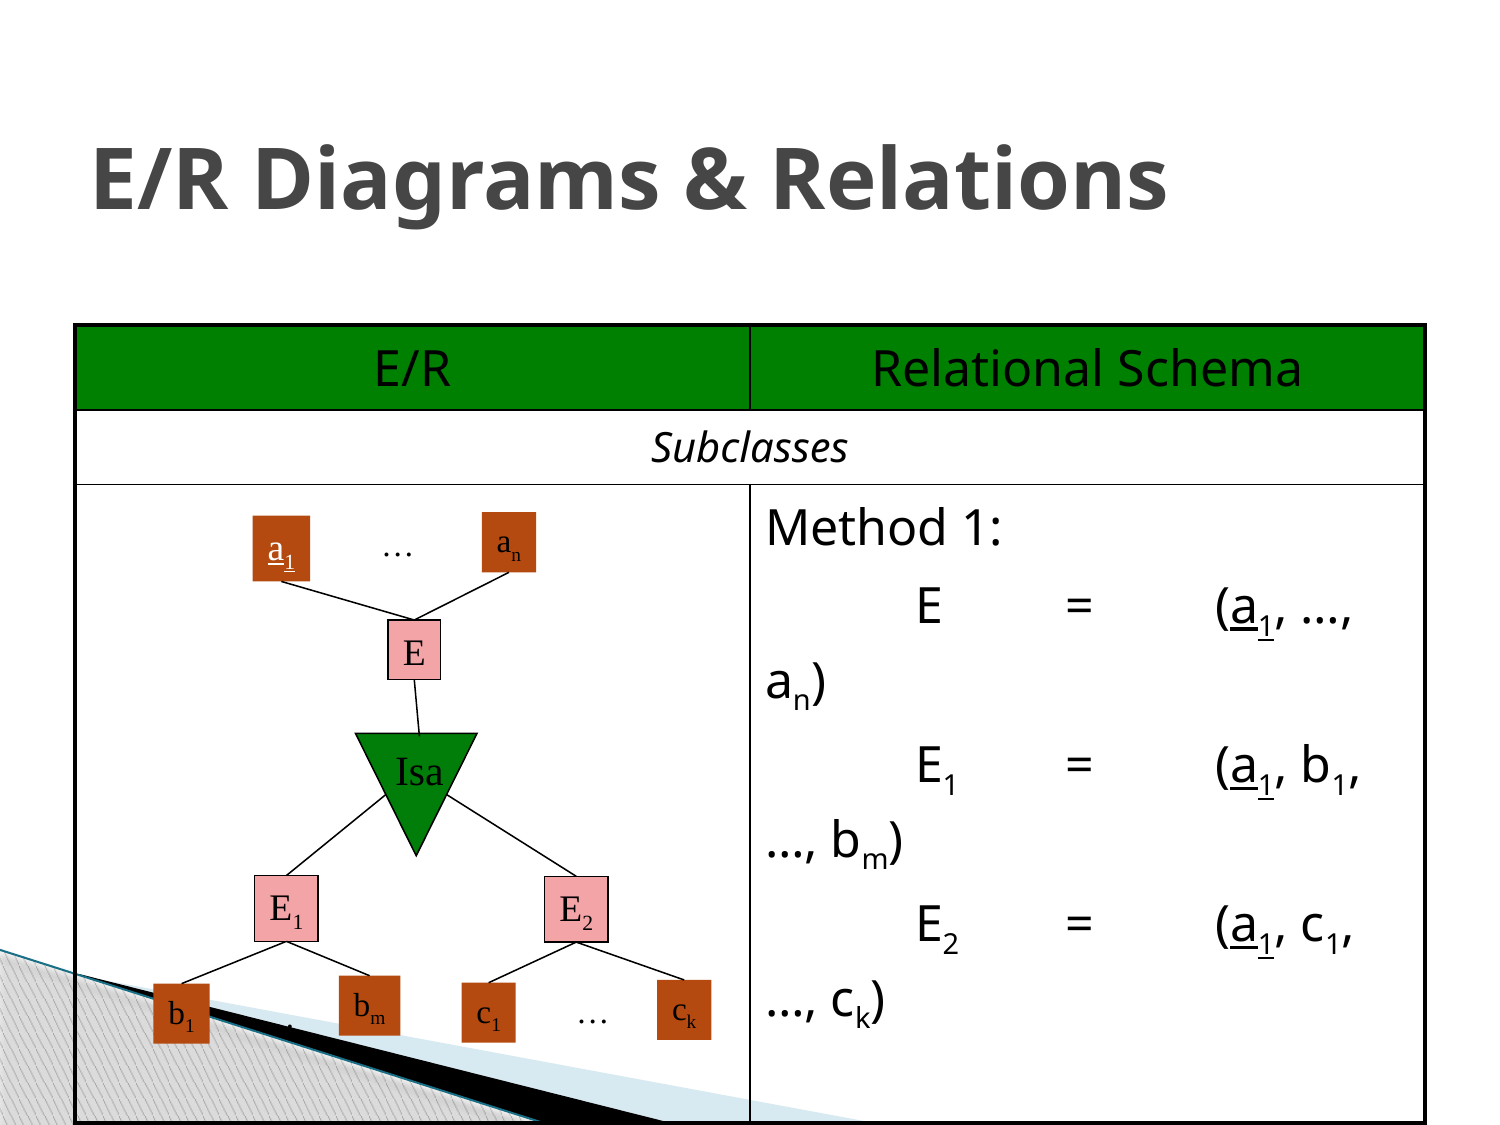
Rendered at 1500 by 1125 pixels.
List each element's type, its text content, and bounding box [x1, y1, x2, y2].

table_header E/R [77, 327, 749, 409]
text_box [0, 953, 73, 978]
table_cell Subclasses [77, 411, 1423, 484]
table_cell Method 1: E = (a1, …, an) E1 = (a1, b1, …, bm) E2 = (a1, c1, …, ck) [751, 485, 1423, 1121]
title E/R Diagrams & Relations [75, 62, 1425, 288]
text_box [152, 514, 713, 1044]
table_cell [77, 485, 749, 1121]
table_header Relational Schema [751, 327, 1423, 409]
